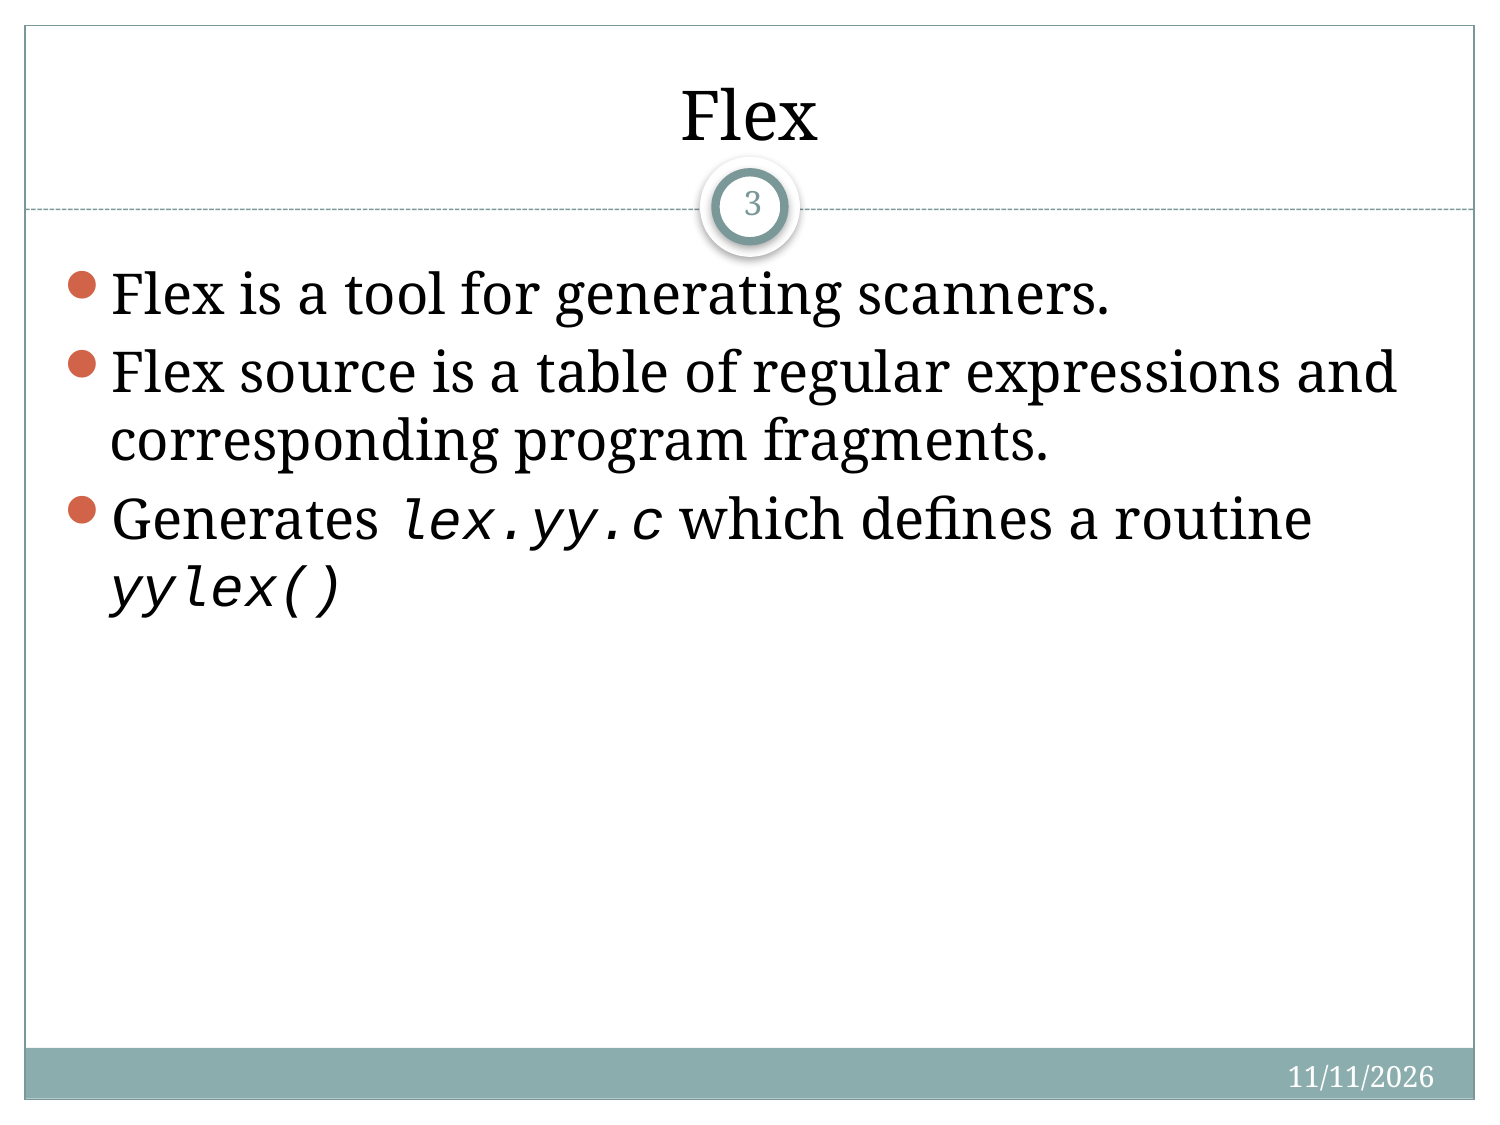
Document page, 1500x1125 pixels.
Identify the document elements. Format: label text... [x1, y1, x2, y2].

list Flex is a tool for generating scanners. Flex source is a table of regular expressions and corresponding program fragments. Generates lex.yy.c which defines a routine yylex() [49, 250, 1445, 1001]
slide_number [950, 1050, 1450, 1111]
slide_number 3 [715, 168, 791, 241]
title Flex [49, 37, 1450, 162]
